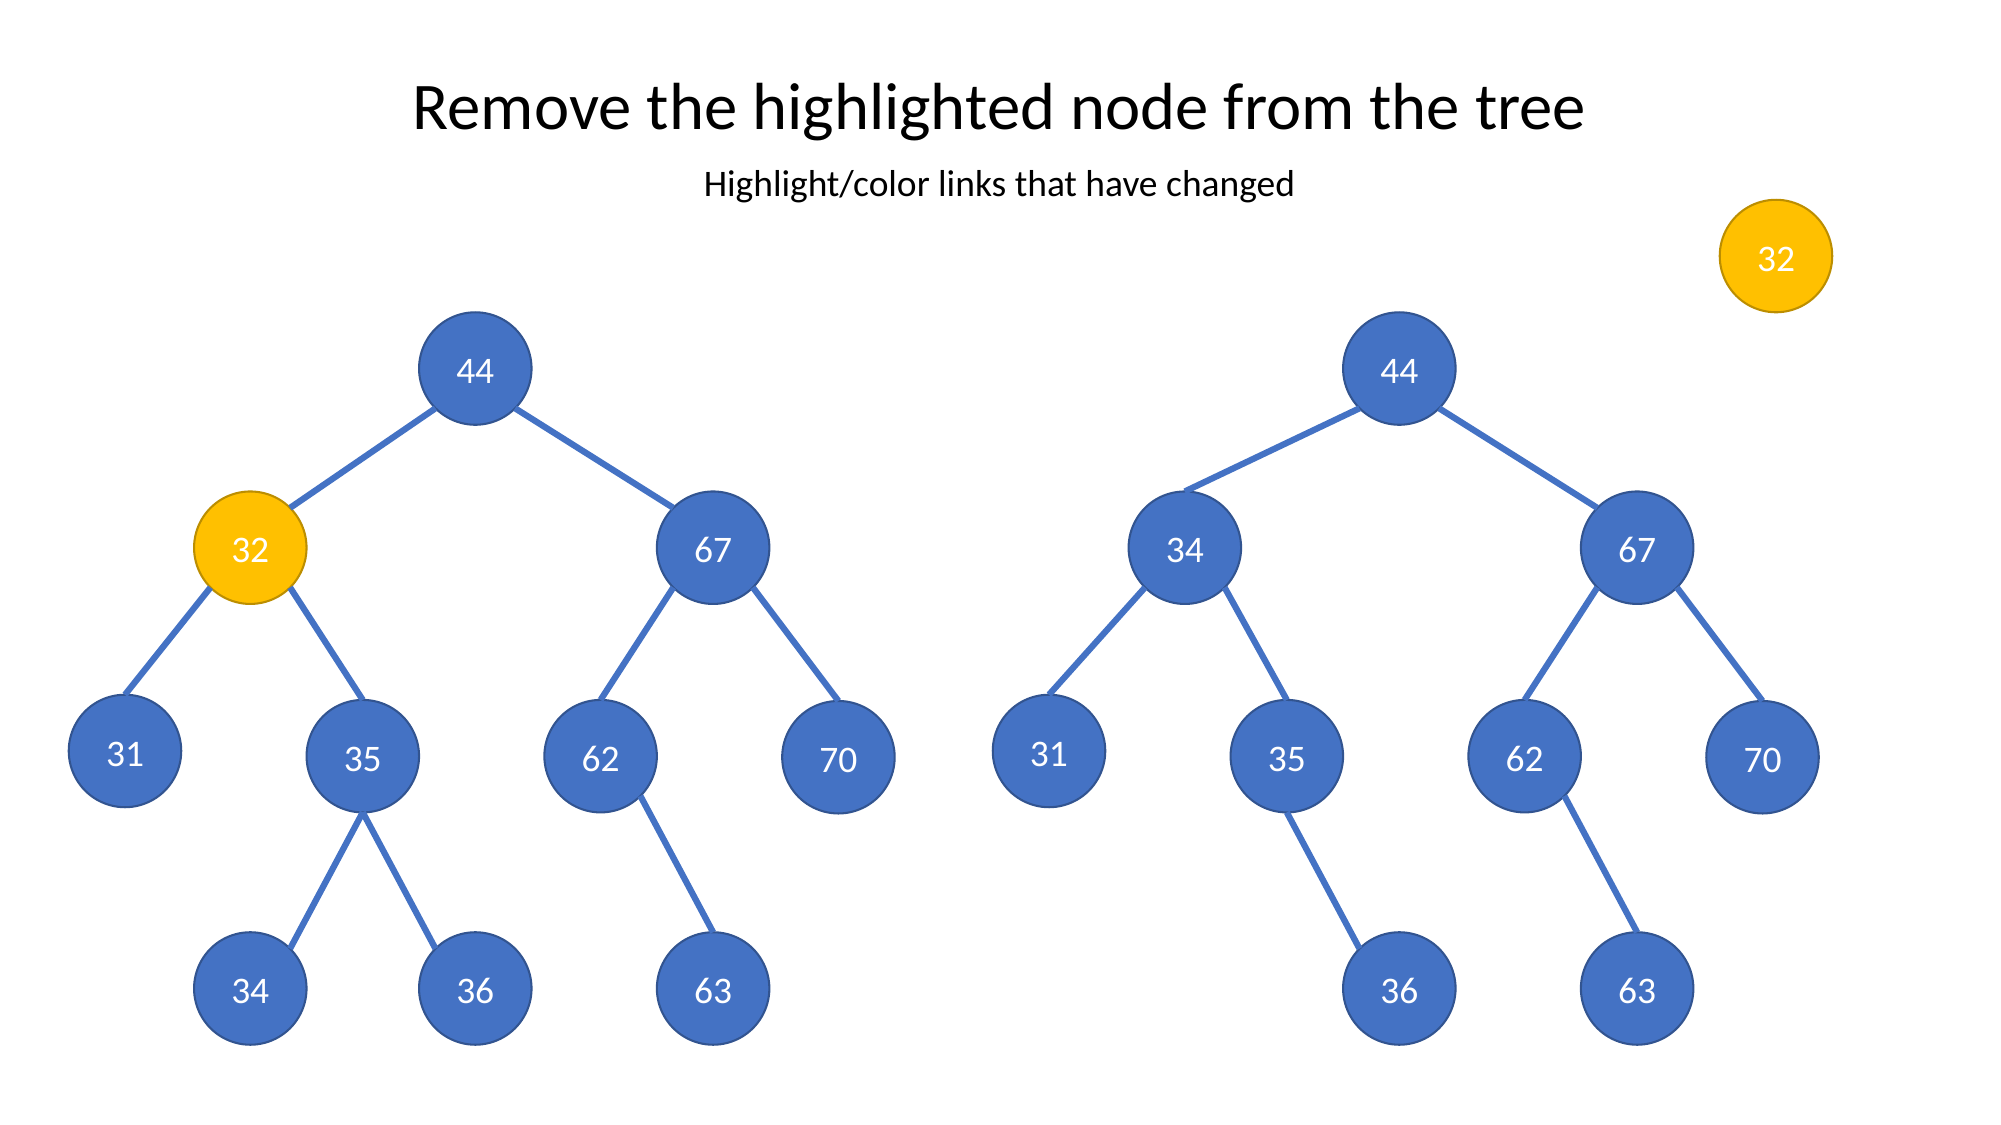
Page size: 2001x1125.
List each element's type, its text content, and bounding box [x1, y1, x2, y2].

text_box Highlight/color links that have changed [689, 151, 1311, 212]
text_box 70 [1705, 700, 1820, 815]
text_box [752, 587, 839, 701]
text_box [362, 812, 436, 949]
text_box 63 [1579, 931, 1695, 1046]
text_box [1564, 795, 1638, 933]
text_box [290, 812, 362, 949]
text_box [600, 587, 674, 700]
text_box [124, 587, 211, 695]
text_box 63 [655, 931, 771, 1046]
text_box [1184, 408, 1360, 492]
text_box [1224, 587, 1287, 700]
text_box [290, 408, 436, 508]
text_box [640, 795, 714, 933]
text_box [1048, 587, 1145, 695]
text_box 34 [1127, 490, 1243, 605]
text_box 31 [991, 693, 1107, 809]
text_box Remove the highlighted node from the tree [397, 55, 1602, 151]
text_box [1439, 408, 1598, 508]
text_box 31 [67, 693, 183, 809]
text_box 67 [655, 490, 771, 605]
text_box 34 [193, 931, 308, 1046]
text_box 35 [305, 698, 421, 812]
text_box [290, 587, 363, 700]
text_box 32 [1718, 198, 1834, 314]
text_box 35 [1229, 698, 1345, 814]
text_box 32 [193, 490, 308, 605]
text_box 67 [1579, 490, 1695, 605]
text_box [1286, 812, 1360, 949]
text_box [1676, 587, 1763, 701]
text_box 44 [1342, 311, 1457, 426]
text_box 36 [1342, 931, 1457, 1046]
text_box 62 [1467, 699, 1582, 814]
text_box 62 [543, 699, 658, 814]
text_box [1524, 587, 1598, 700]
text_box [514, 408, 674, 508]
text_box 36 [418, 931, 533, 1046]
text_box 70 [781, 700, 896, 815]
text_box 44 [418, 311, 533, 426]
